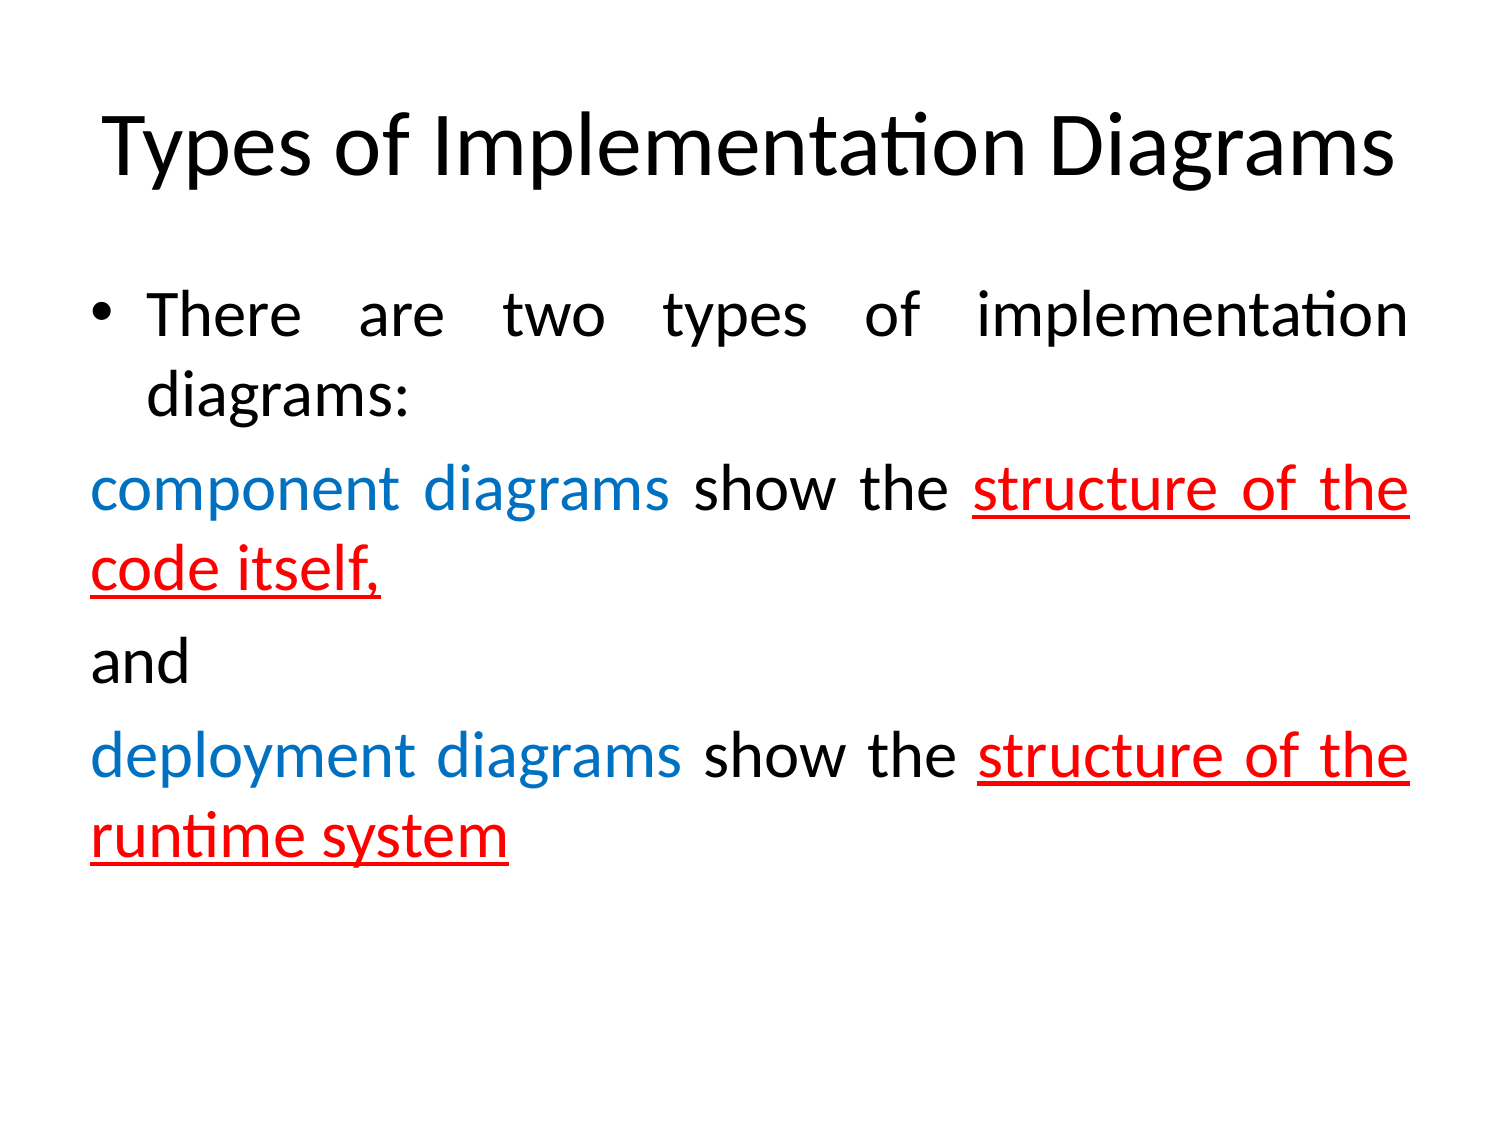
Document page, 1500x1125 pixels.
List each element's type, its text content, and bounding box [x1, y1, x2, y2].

list There are two types of implementation diagrams: component diagrams show the structure of the code itself, and deployment diagrams show the structure of the runtime system [75, 262, 1425, 1005]
title Types of Implementation Diagrams [75, 45, 1425, 233]
